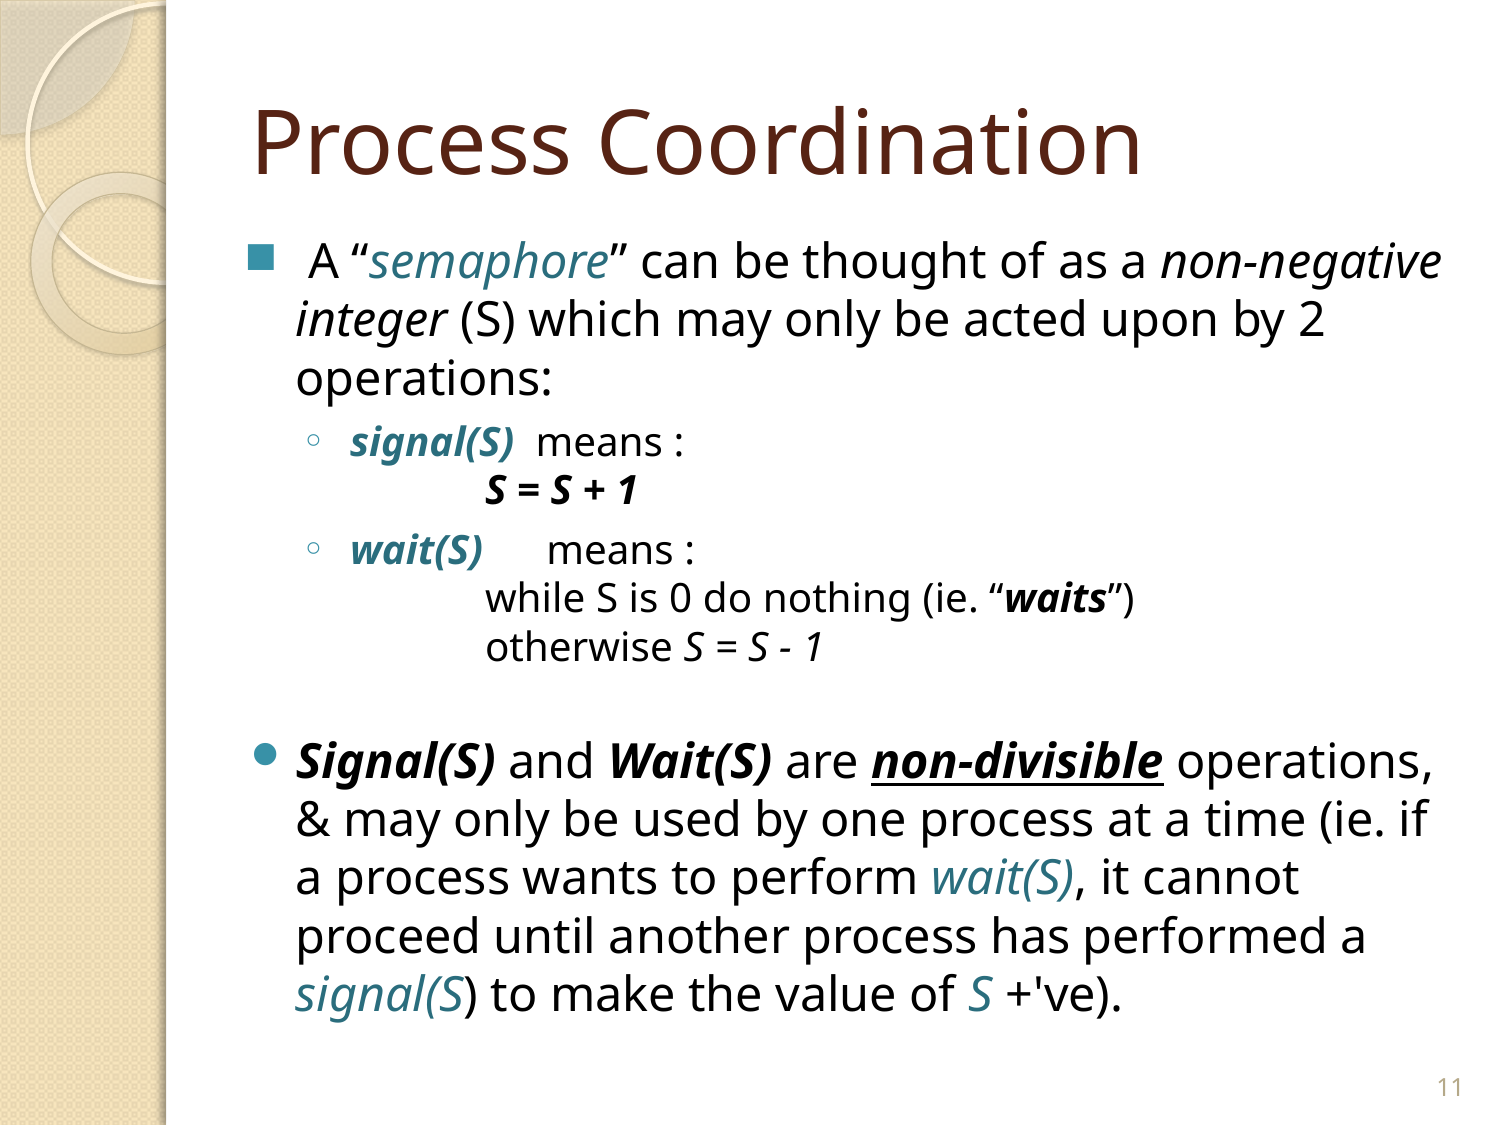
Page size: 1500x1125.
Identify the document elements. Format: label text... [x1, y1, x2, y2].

list A “semaphore” can be thought of as a non-negative integer (S) which may only be acted upon by 2 operations: signal(S) means : S = S + 1 wait(S) means : while S is 0 do nothing (ie. “waits”) otherwise S = S - 1 Signal(S) and Wait(S) are non-divisible operations, & may only be used by one process at a time (ie. if a process wants to perform wait(S), it cannot proceed until another process has performed a signal(S) to make the value of S +'ve). [222, 222, 1466, 1113]
title Process Coordination [235, 45, 1466, 222]
slide_number 11 [1413, 1034, 1488, 1113]
